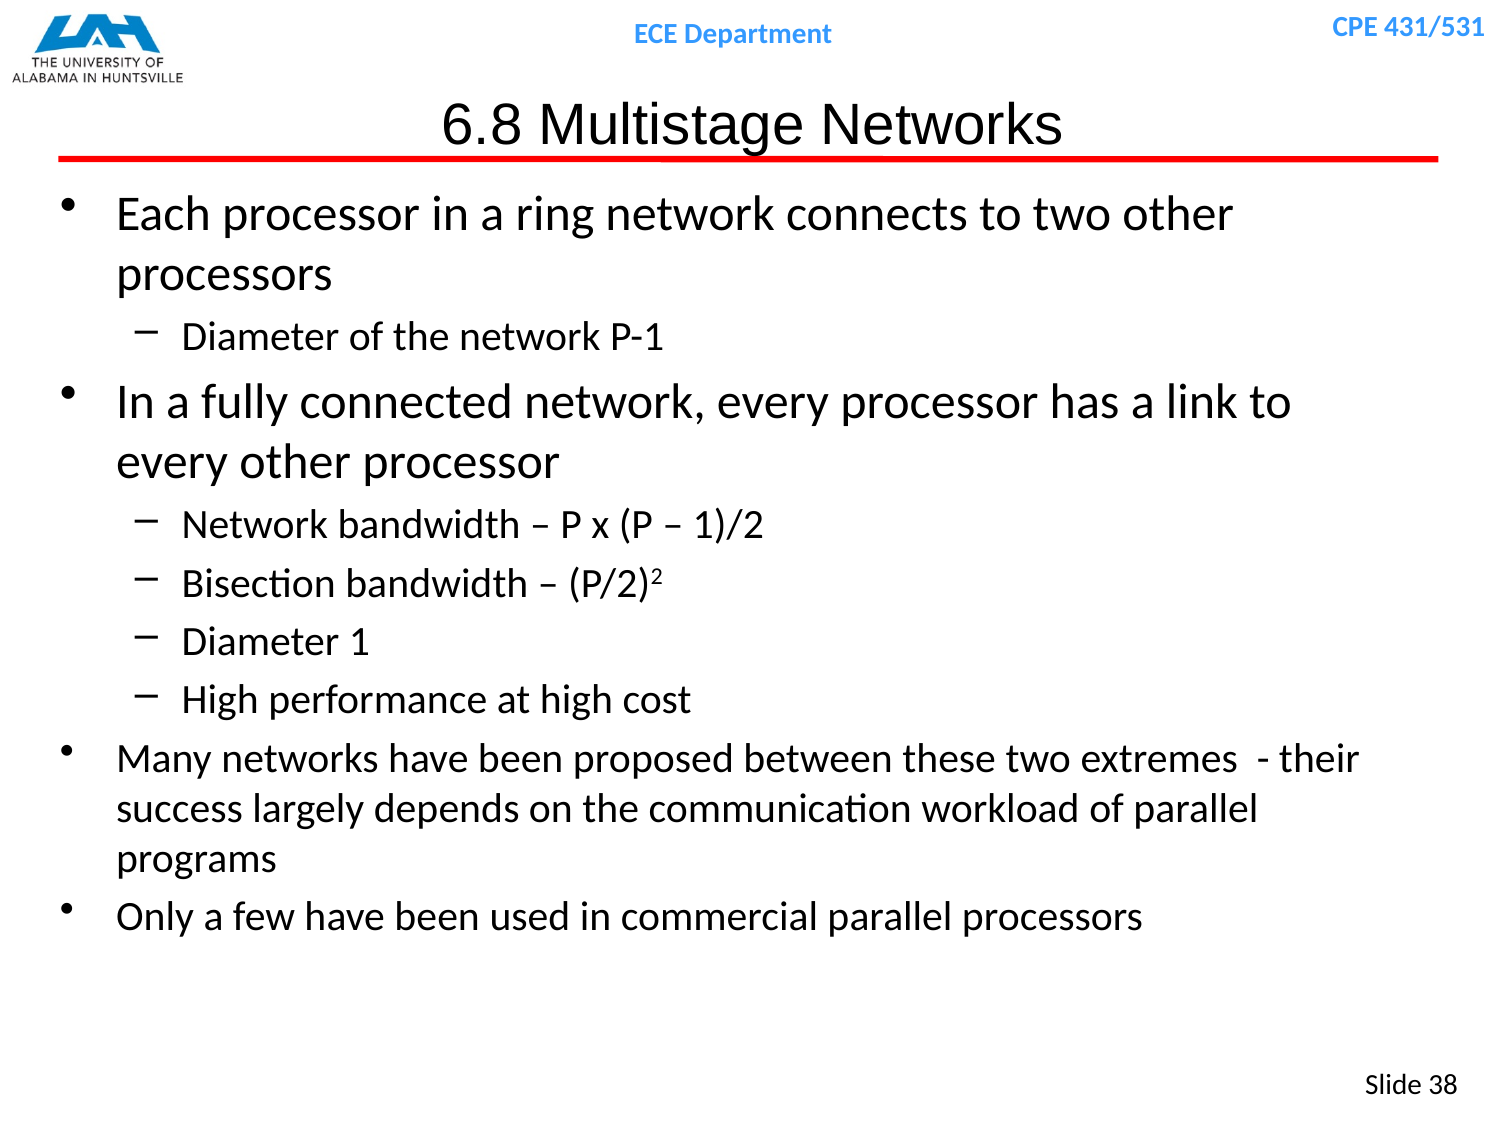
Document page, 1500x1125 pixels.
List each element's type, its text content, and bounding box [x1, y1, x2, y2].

text_box Each processor in a ring network connects to two other processors Diameter of the network P-1 In a fully connected network, every processor has a link to every other processor Network bandwidth – P x (P – 1)/2 Bisection bandwidth – (P/2)2 Diameter 1 High performance at high cost Many networks have been proposed between these two extremes - their success largely depends on the communication workload of parallel programs Only a few have been used in commercial parallel processors [45, 173, 1403, 1055]
title 6.8 Multistage Networks [22, 69, 1484, 174]
picture [0, 0, 194, 97]
